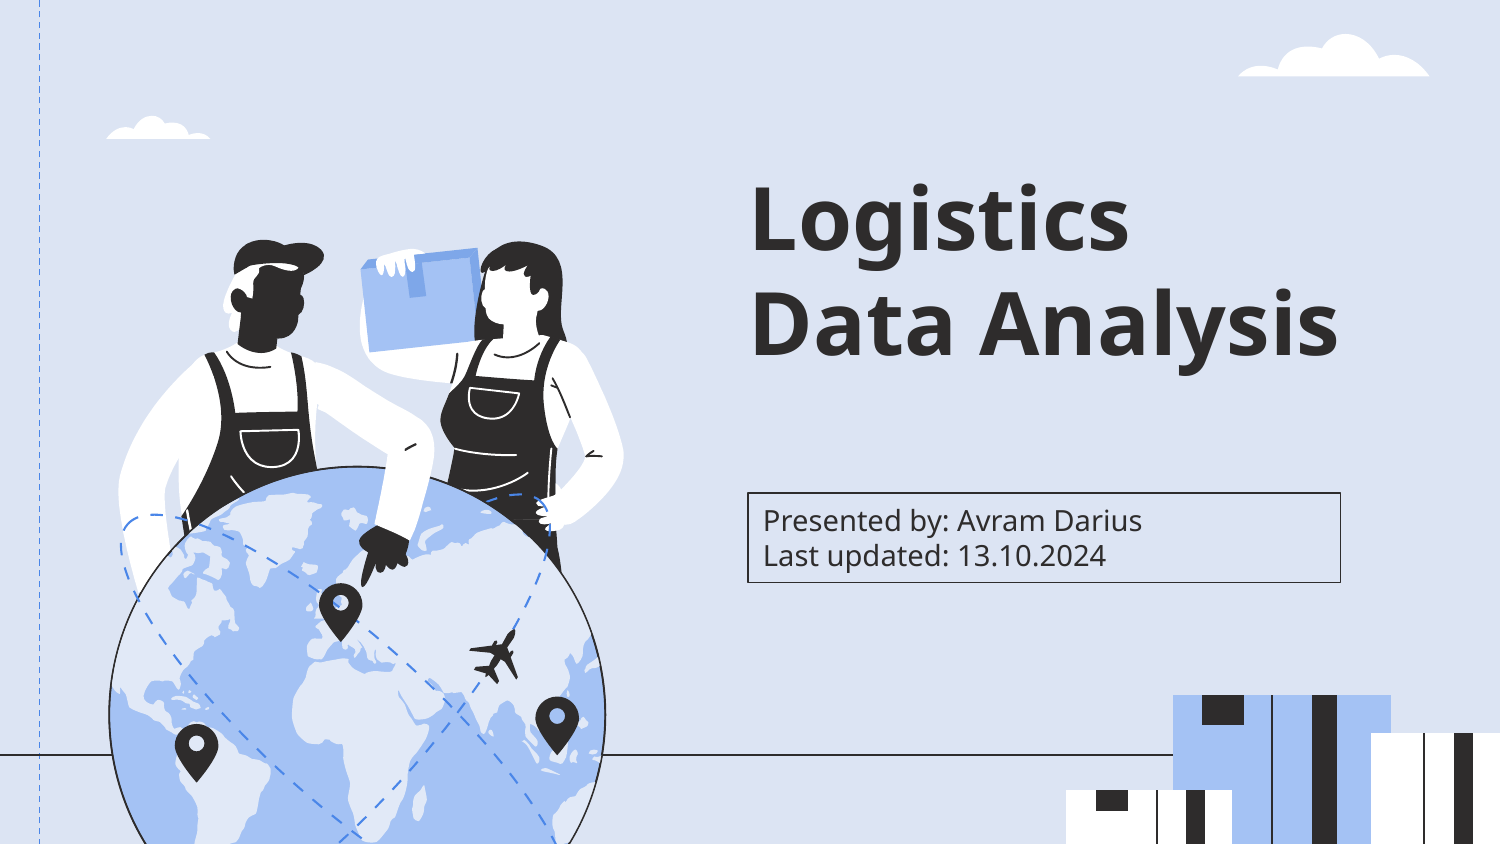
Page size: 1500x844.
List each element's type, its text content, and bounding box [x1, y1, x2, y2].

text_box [108, 239, 625, 844]
subtitle Presented by: Avram Darius Last updated: 13.10.2024 [747, 492, 1341, 583]
title Logistics Data Analysis [733, 138, 1362, 493]
